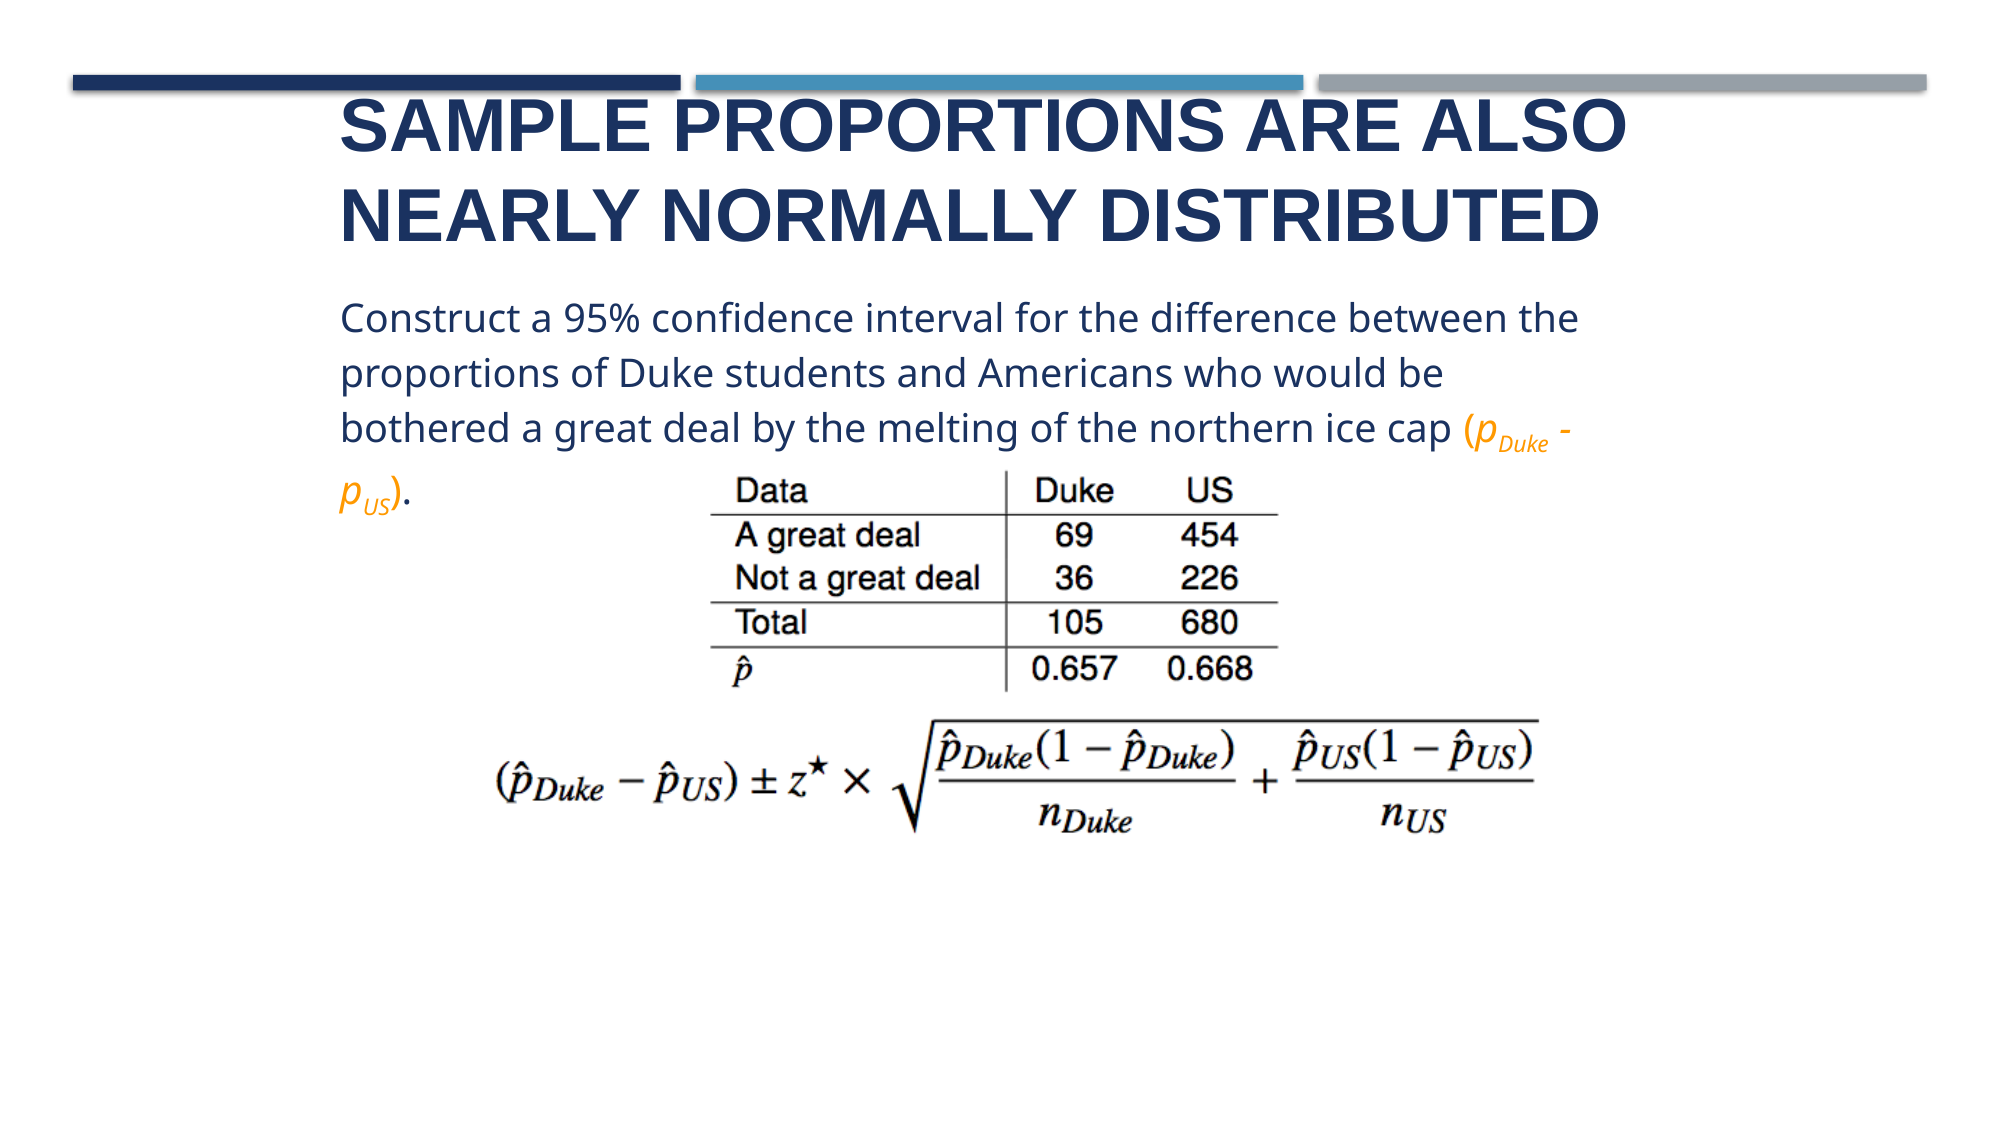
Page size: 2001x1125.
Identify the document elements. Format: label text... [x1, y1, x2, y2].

picture [398, 712, 1545, 844]
picture [565, 466, 1290, 700]
list Construct a 95% confidence interval for the difference between the proportions of Duke students and Americans who would be bothered a great deal by the melting of the northern ice cap (pDuke - pUS). [325, 271, 1609, 467]
title Sample proportions are also nearly normally distributed [324, 83, 1675, 272]
